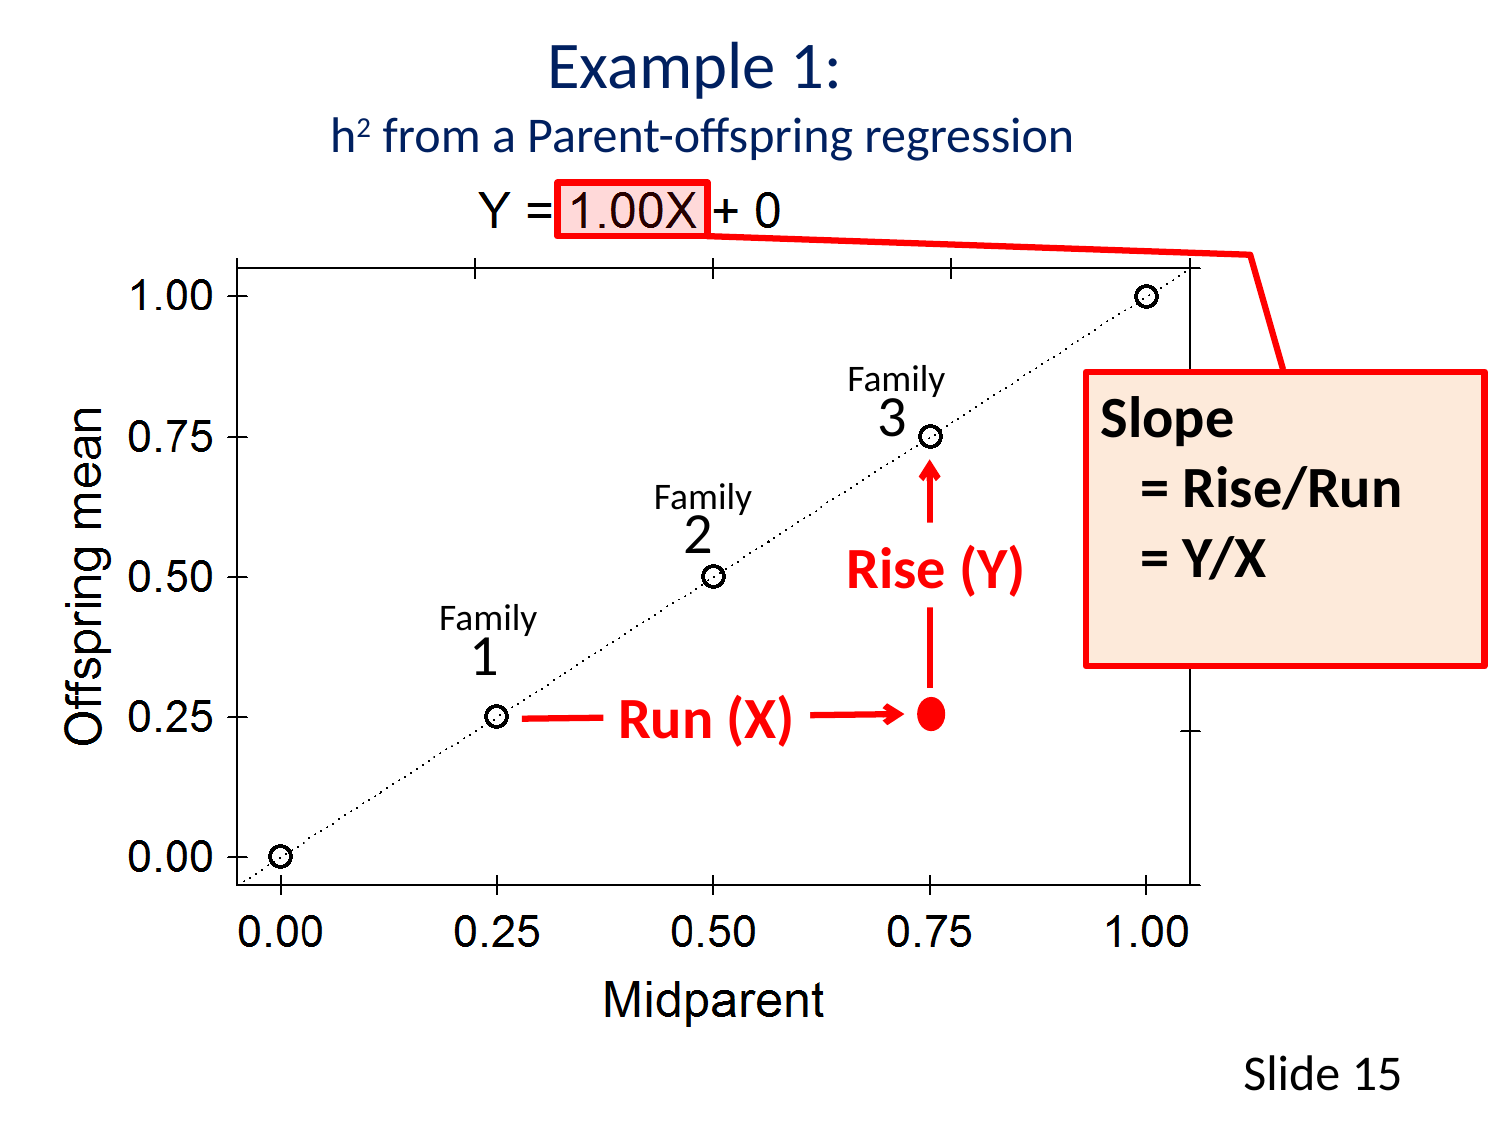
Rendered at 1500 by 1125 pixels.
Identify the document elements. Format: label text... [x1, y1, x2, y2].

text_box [521, 713, 905, 719]
text_box [1212, 251, 1286, 371]
text_box Slope = Rise/Run = Y/X [1212, 371, 1485, 667]
picture [46, 164, 1208, 1036]
slide_number Slide 15 [1068, 1046, 1418, 1094]
title Example 1: h2 from a Parent-offspring regression [47, 0, 1358, 187]
